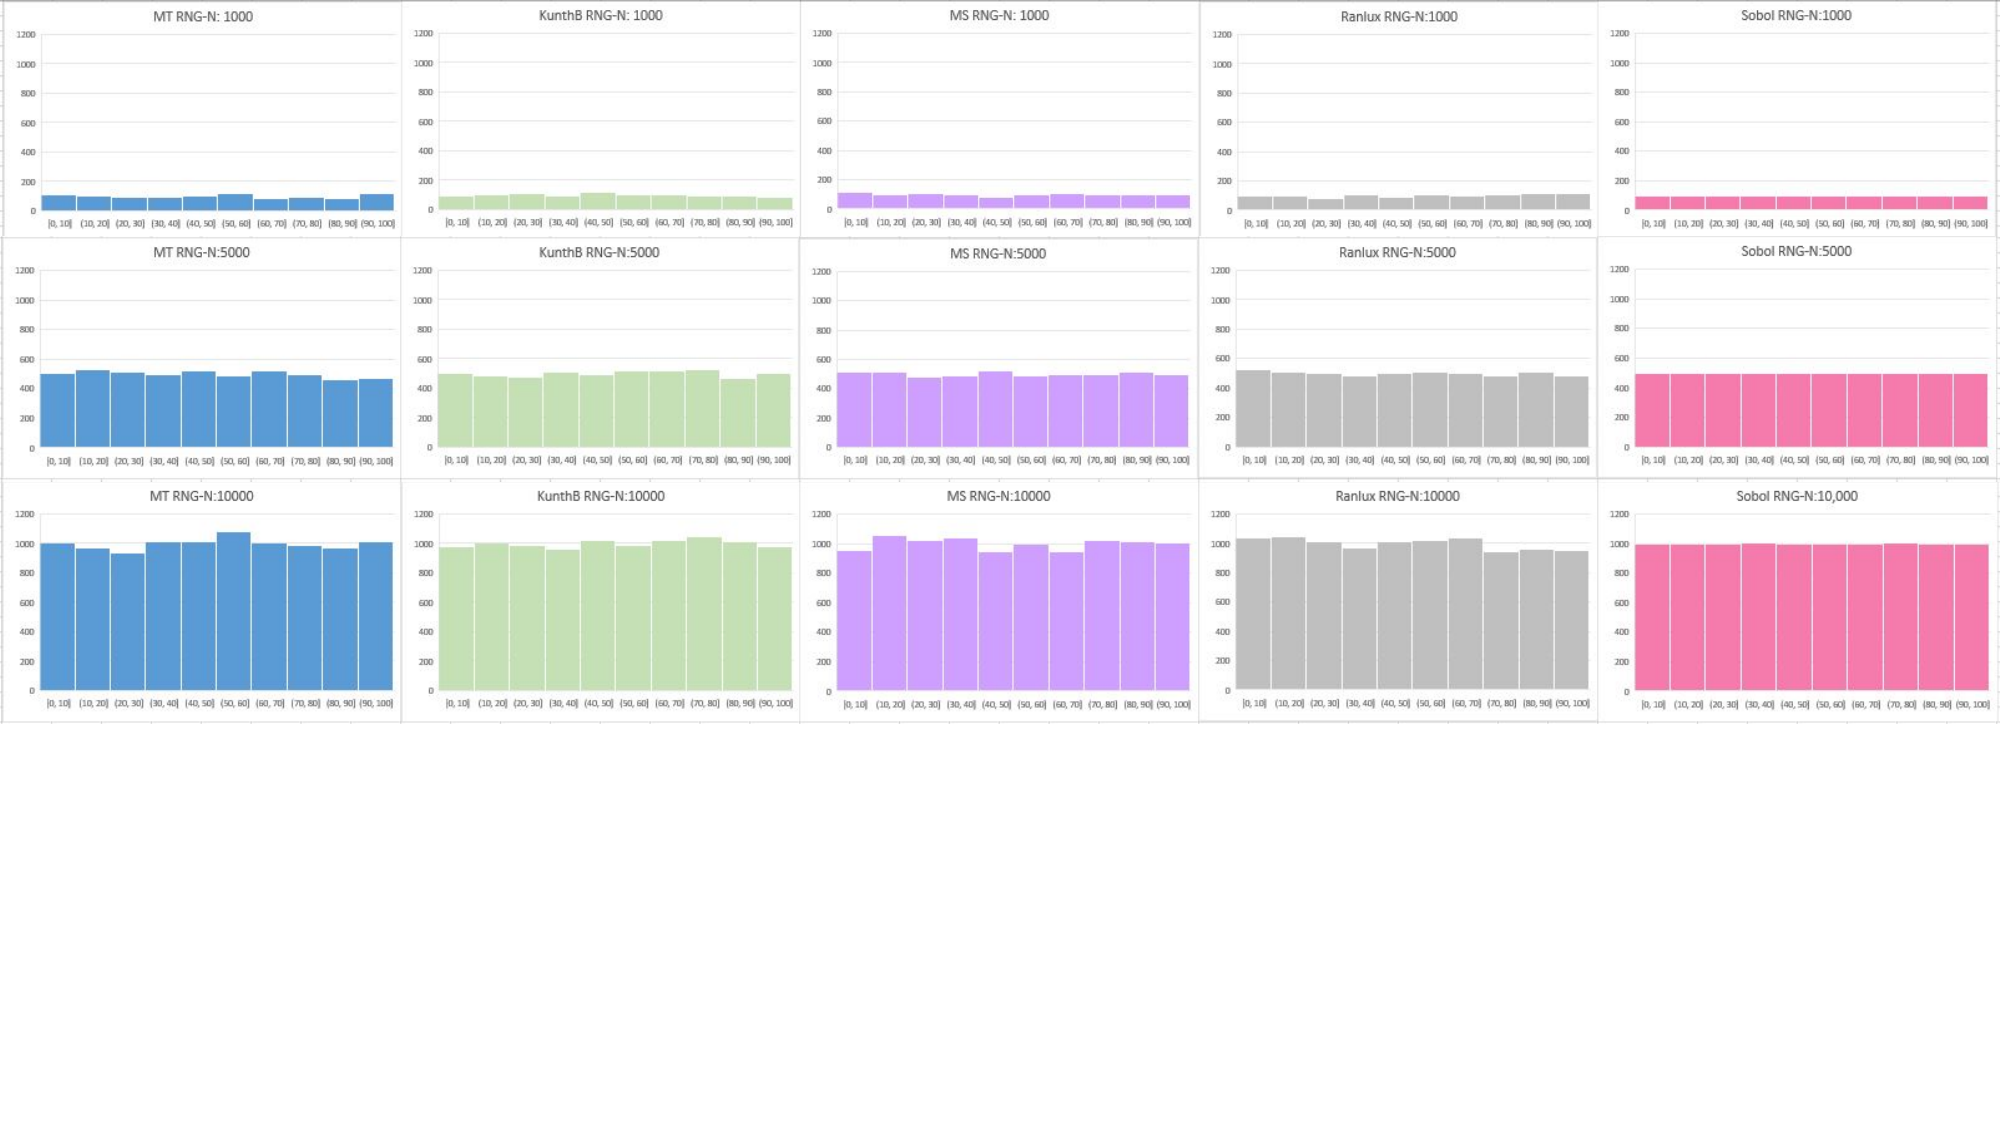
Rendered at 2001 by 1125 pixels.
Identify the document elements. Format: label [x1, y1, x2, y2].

picture [0, 0, 2000, 724]
